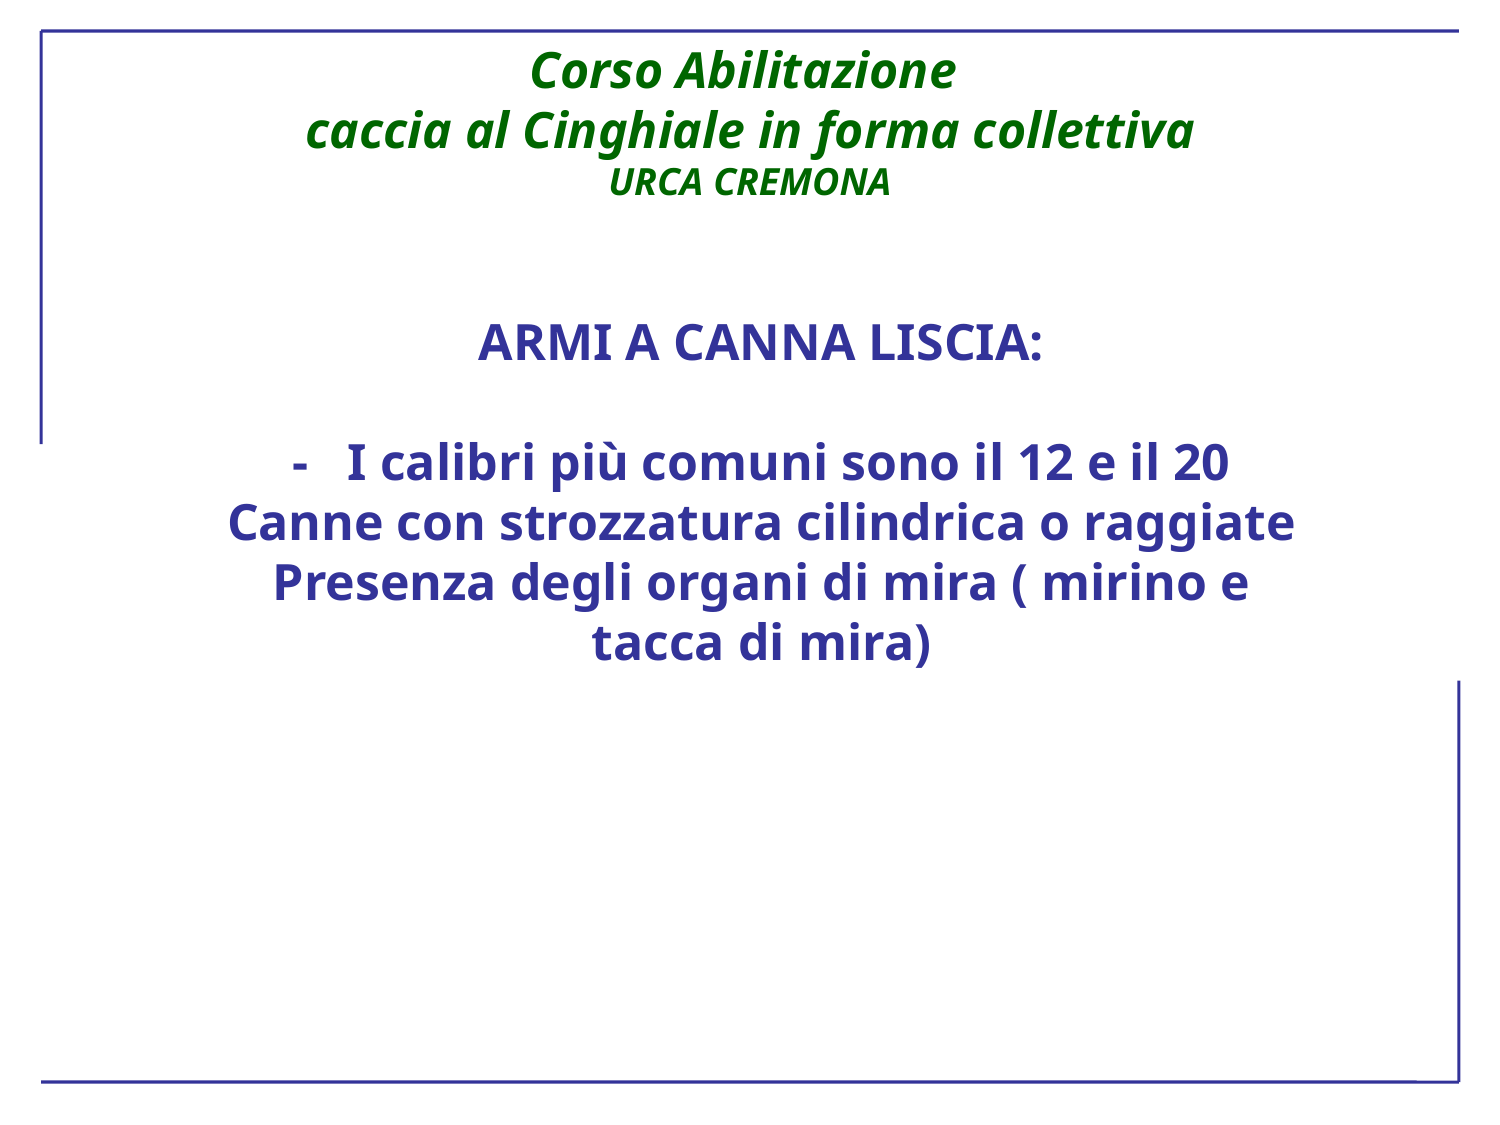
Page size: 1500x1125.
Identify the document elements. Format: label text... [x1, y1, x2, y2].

title ARMI A CANNA LISCIA: - I calibri più comuni sono il 12 e il 20 Canne con strozzatura cilindrica o raggiate Presenza degli organi di mira ( mirino e tacca di mira) [206, 302, 1317, 760]
